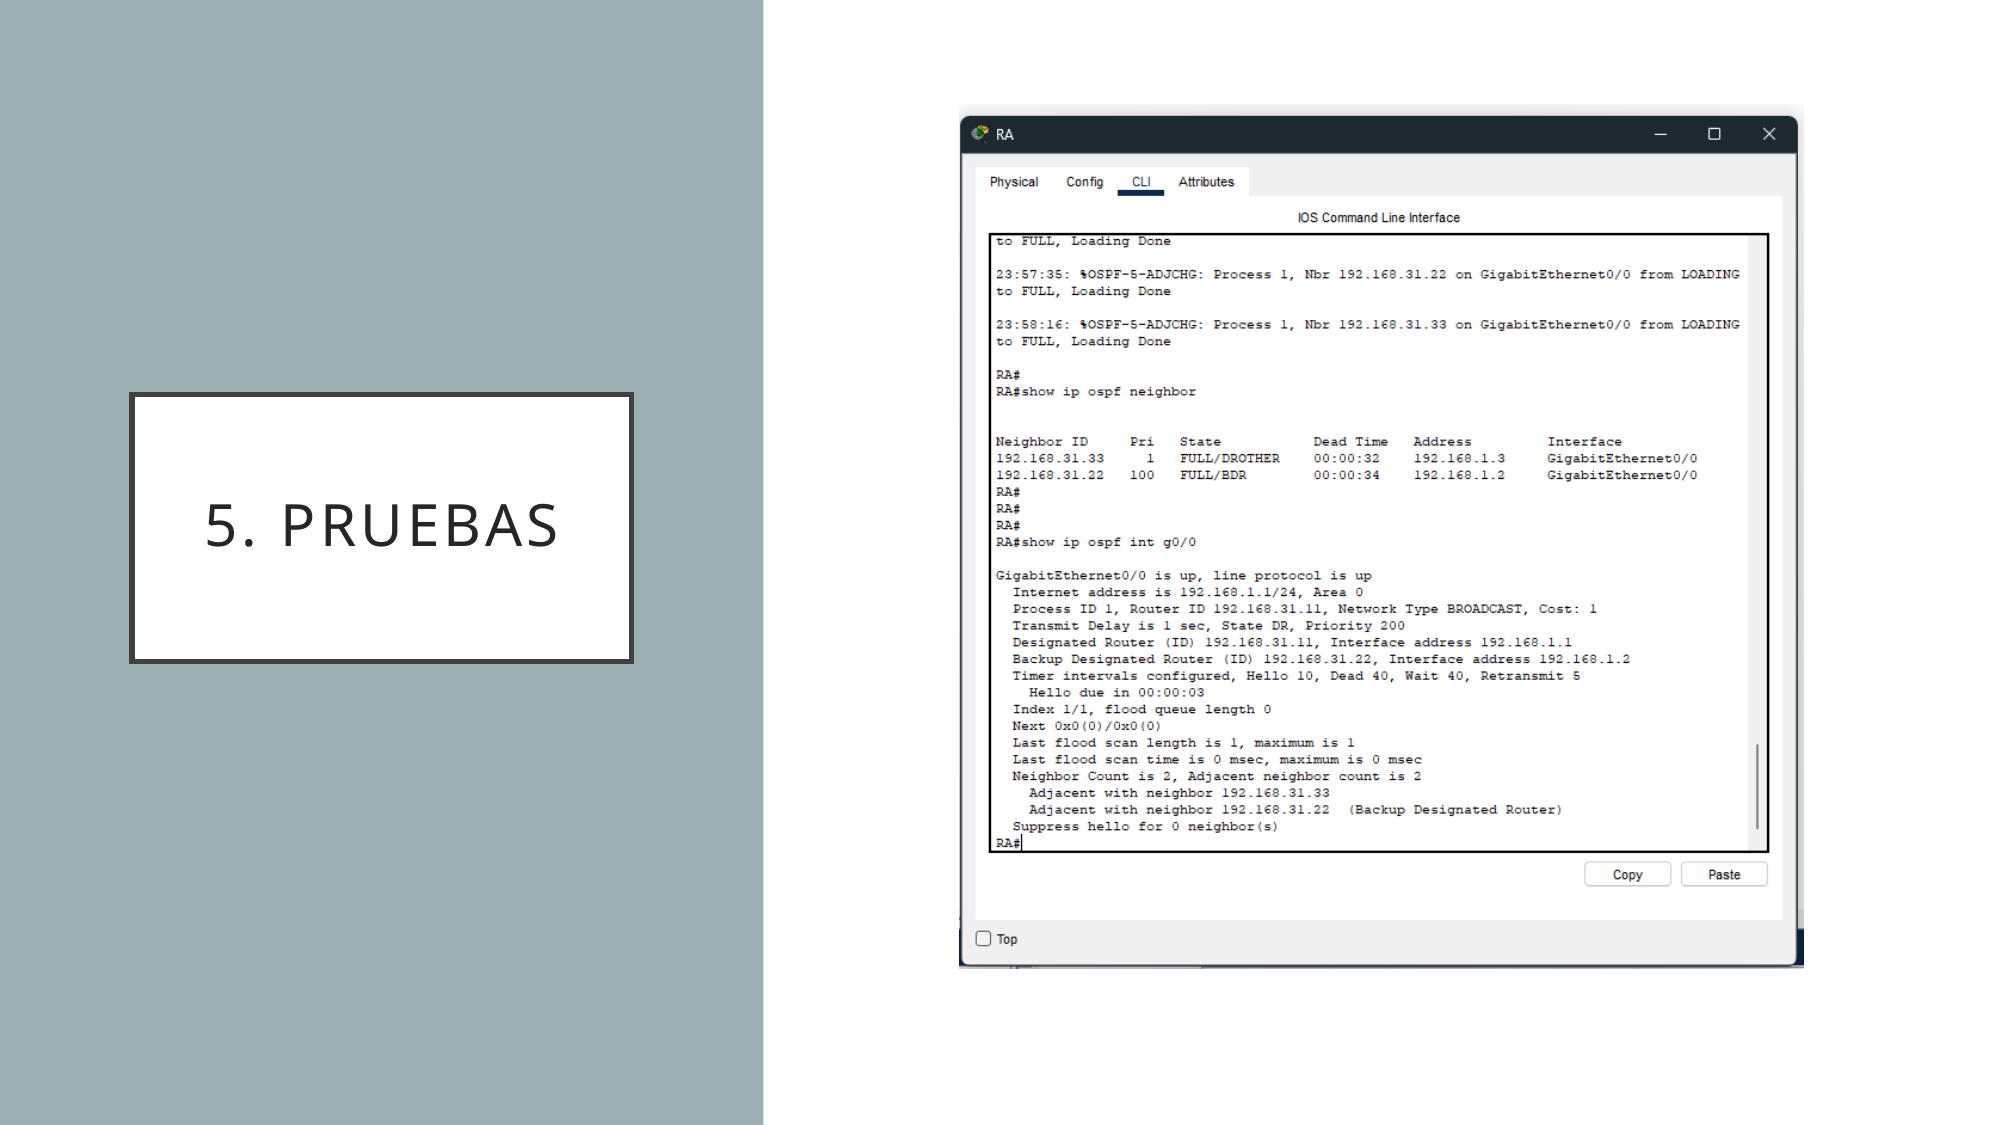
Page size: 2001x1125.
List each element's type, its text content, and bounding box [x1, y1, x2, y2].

text_box [0, 0, 764, 1125]
picture [959, 104, 1804, 969]
title 5. pRUEBAS [129, 392, 634, 664]
text_box [259, 432, 959, 942]
text_box [764, 0, 2000, 1125]
